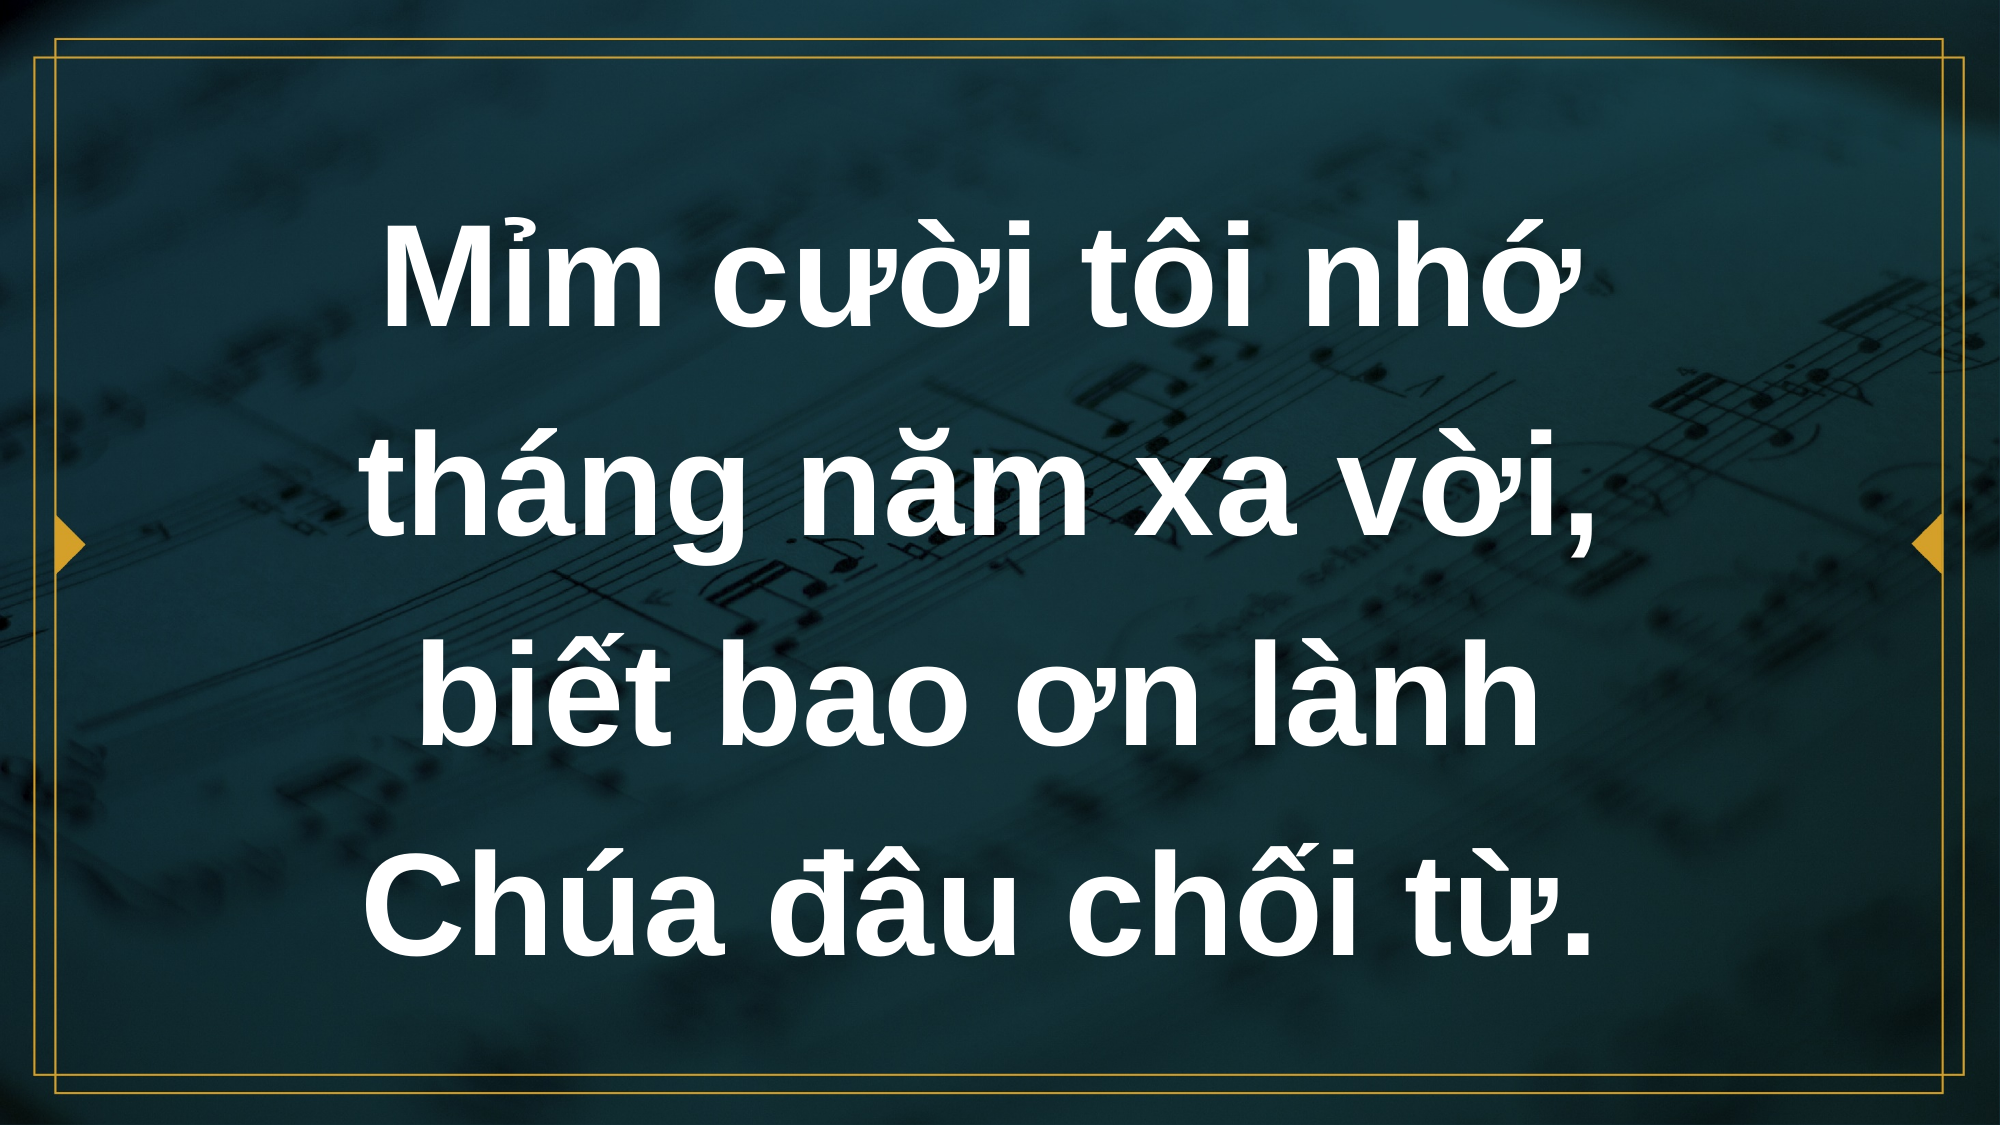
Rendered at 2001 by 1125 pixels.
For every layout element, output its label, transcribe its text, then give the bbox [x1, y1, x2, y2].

picture [0, 0, 2000, 1125]
title Mỉm cười tôi nhớ tháng năm xa vời, biết bao ơn lành Chúa đâu chối từ. [55, 53, 1945, 1077]
